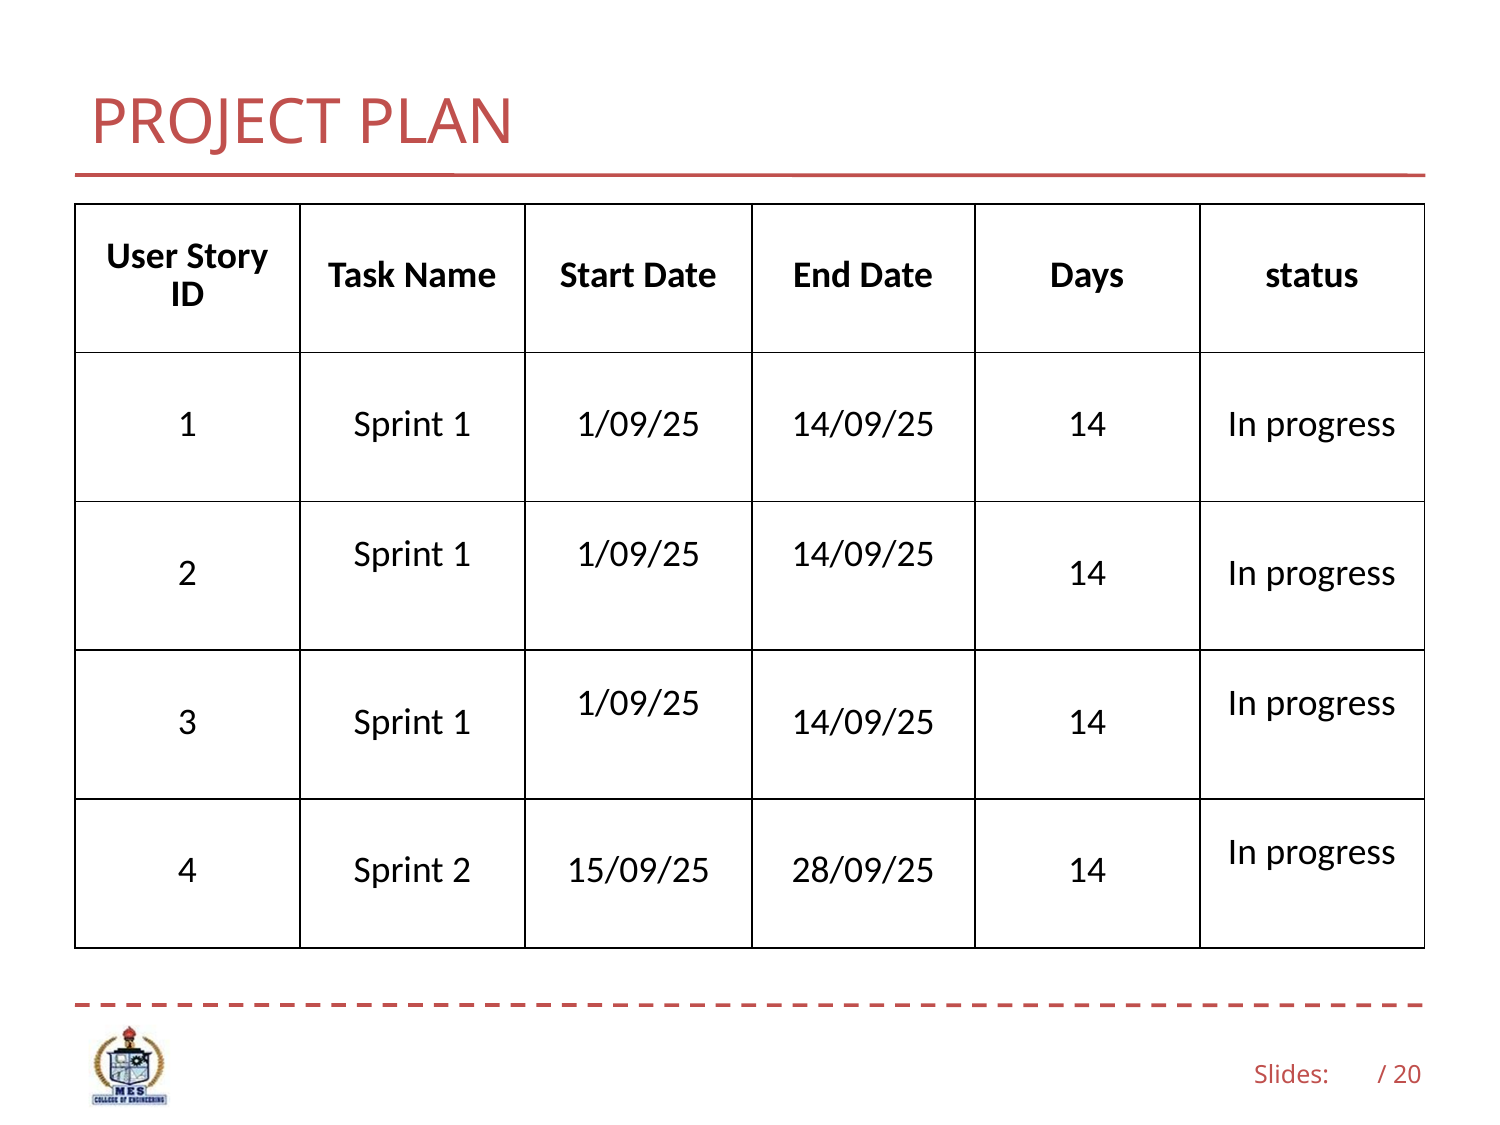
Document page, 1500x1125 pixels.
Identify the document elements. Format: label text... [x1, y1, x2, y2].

table_cell 14/09/25 [753, 502, 974, 649]
table_header Start Date [526, 205, 751, 352]
table_cell Sprint 2 [301, 800, 524, 912]
table_header Task Name [301, 205, 524, 352]
table_header User Story ID [76, 205, 299, 352]
table_cell Sprint 1 [301, 651, 524, 798]
table_cell 14 [976, 502, 1199, 649]
table_cell Sprint 1 [301, 353, 524, 501]
table_cell 14 [976, 353, 1199, 501]
table_cell In progress [1201, 502, 1424, 649]
table_cell 1/09/25 [526, 502, 751, 649]
table_cell 14/09/25 [753, 651, 974, 798]
table_cell 14 [976, 651, 1199, 798]
table_cell 1/09/25 [526, 353, 751, 501]
table_header Days [976, 205, 1199, 352]
table_cell 2 [76, 502, 299, 649]
table_cell 14 [976, 800, 1199, 912]
table_cell Sprint 1 [301, 502, 524, 649]
picture [87, 1023, 171, 1109]
table_cell 3 [76, 651, 299, 798]
table_cell 28/09/25 [753, 800, 974, 912]
table_cell 4 [76, 800, 299, 947]
table_cell In progress [1201, 800, 1424, 912]
table_cell 14/09/25 [753, 353, 974, 501]
table_cell 1 [76, 353, 299, 501]
table_cell In progress [1201, 353, 1424, 501]
title PROJECT PLAN [73, 48, 1426, 189]
table_header status [1201, 205, 1424, 352]
table_cell 1/09/25 [526, 651, 751, 798]
table_cell 15/09/25 [526, 800, 751, 912]
text_box [137, 912, 1425, 973]
table_cell In progress [1201, 651, 1424, 798]
table_header End Date [753, 205, 974, 352]
